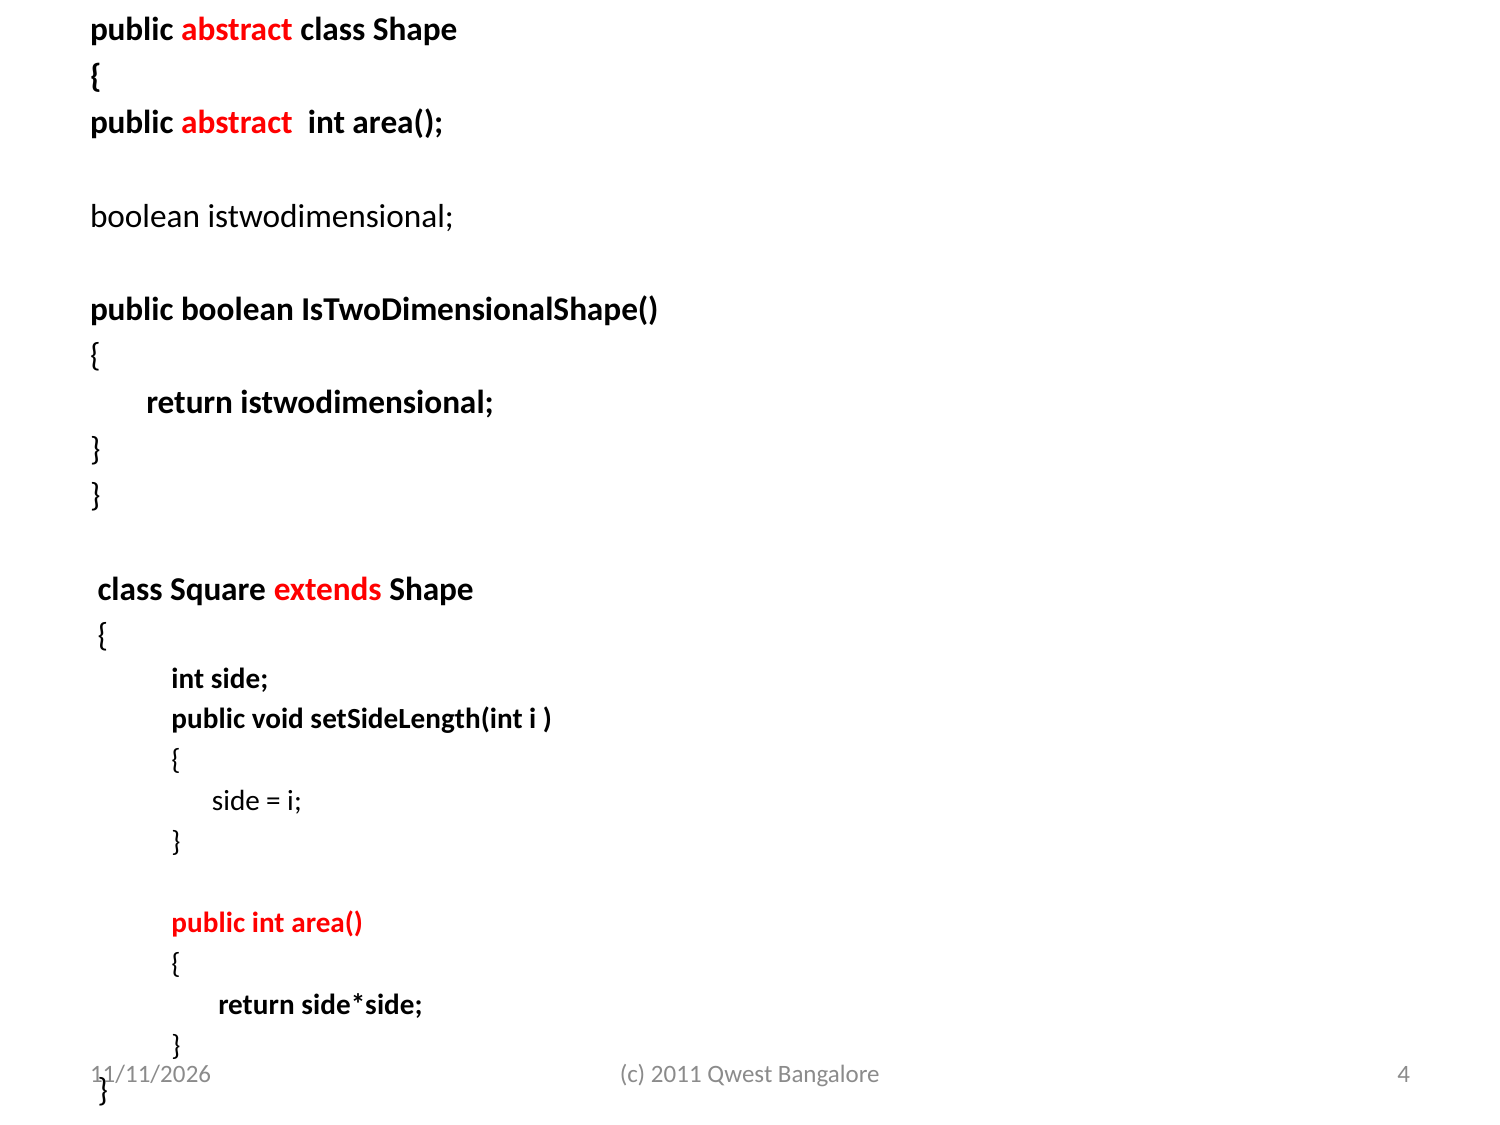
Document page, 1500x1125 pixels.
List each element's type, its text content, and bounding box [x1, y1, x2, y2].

list public abstract class Shape { public abstract int area(); boolean istwodimensional; public boolean IsTwoDimensionalShape() { return istwodimensional; } } class Square extends Shape { int side; public void setSideLength(int i ) { side = i; } public int area() { return side*side; } } [75, 0, 1425, 1088]
footer (c) 2011 Qwest Bangalore [512, 1042, 988, 1103]
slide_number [75, 1042, 425, 1103]
slide_number 4 [1074, 1042, 1425, 1103]
